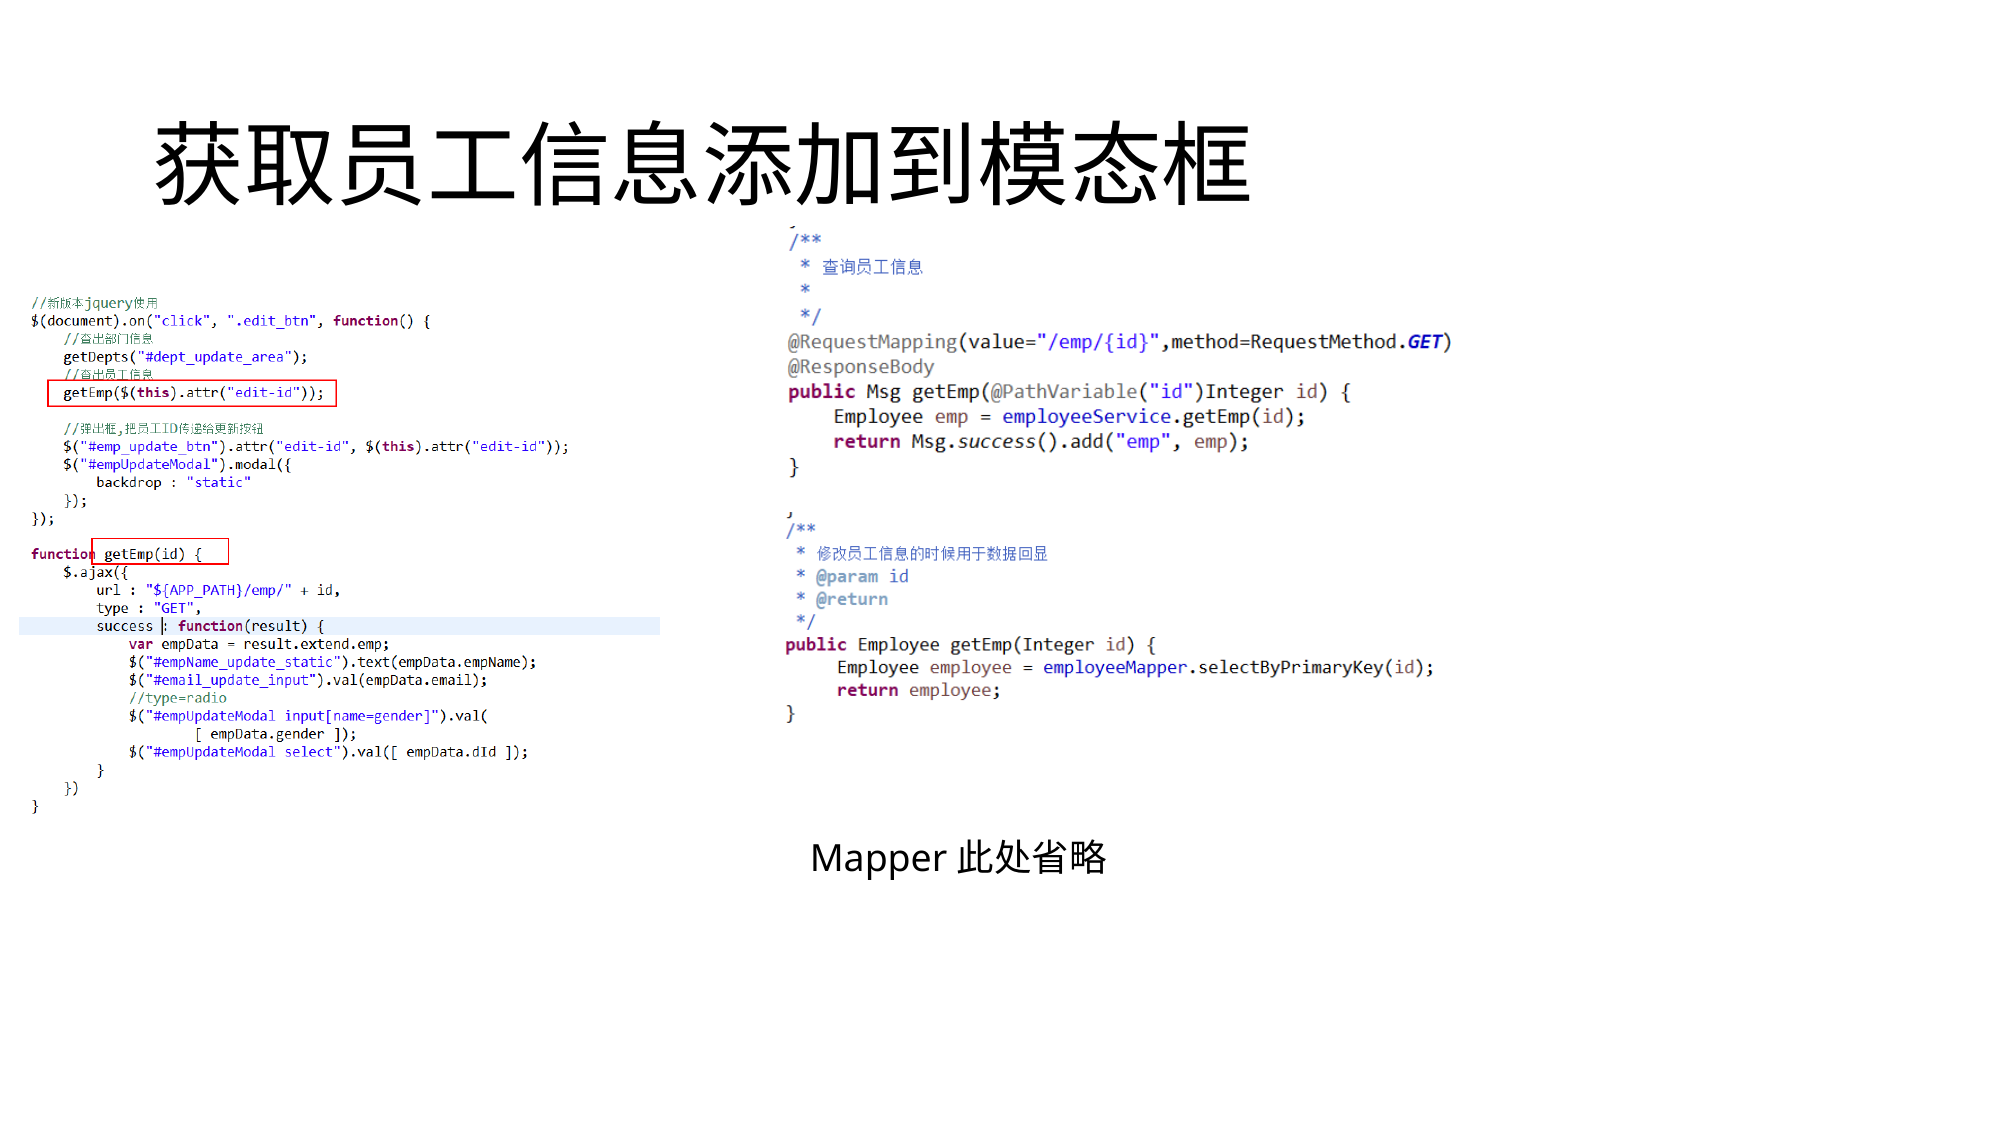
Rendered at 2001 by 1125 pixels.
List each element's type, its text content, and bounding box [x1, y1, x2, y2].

title 获取员工信息添加到模态框 [137, 59, 1863, 278]
picture [777, 512, 1461, 728]
text_box Mapper此处省略 [795, 826, 1122, 887]
picture [19, 277, 660, 827]
picture [777, 226, 1478, 483]
